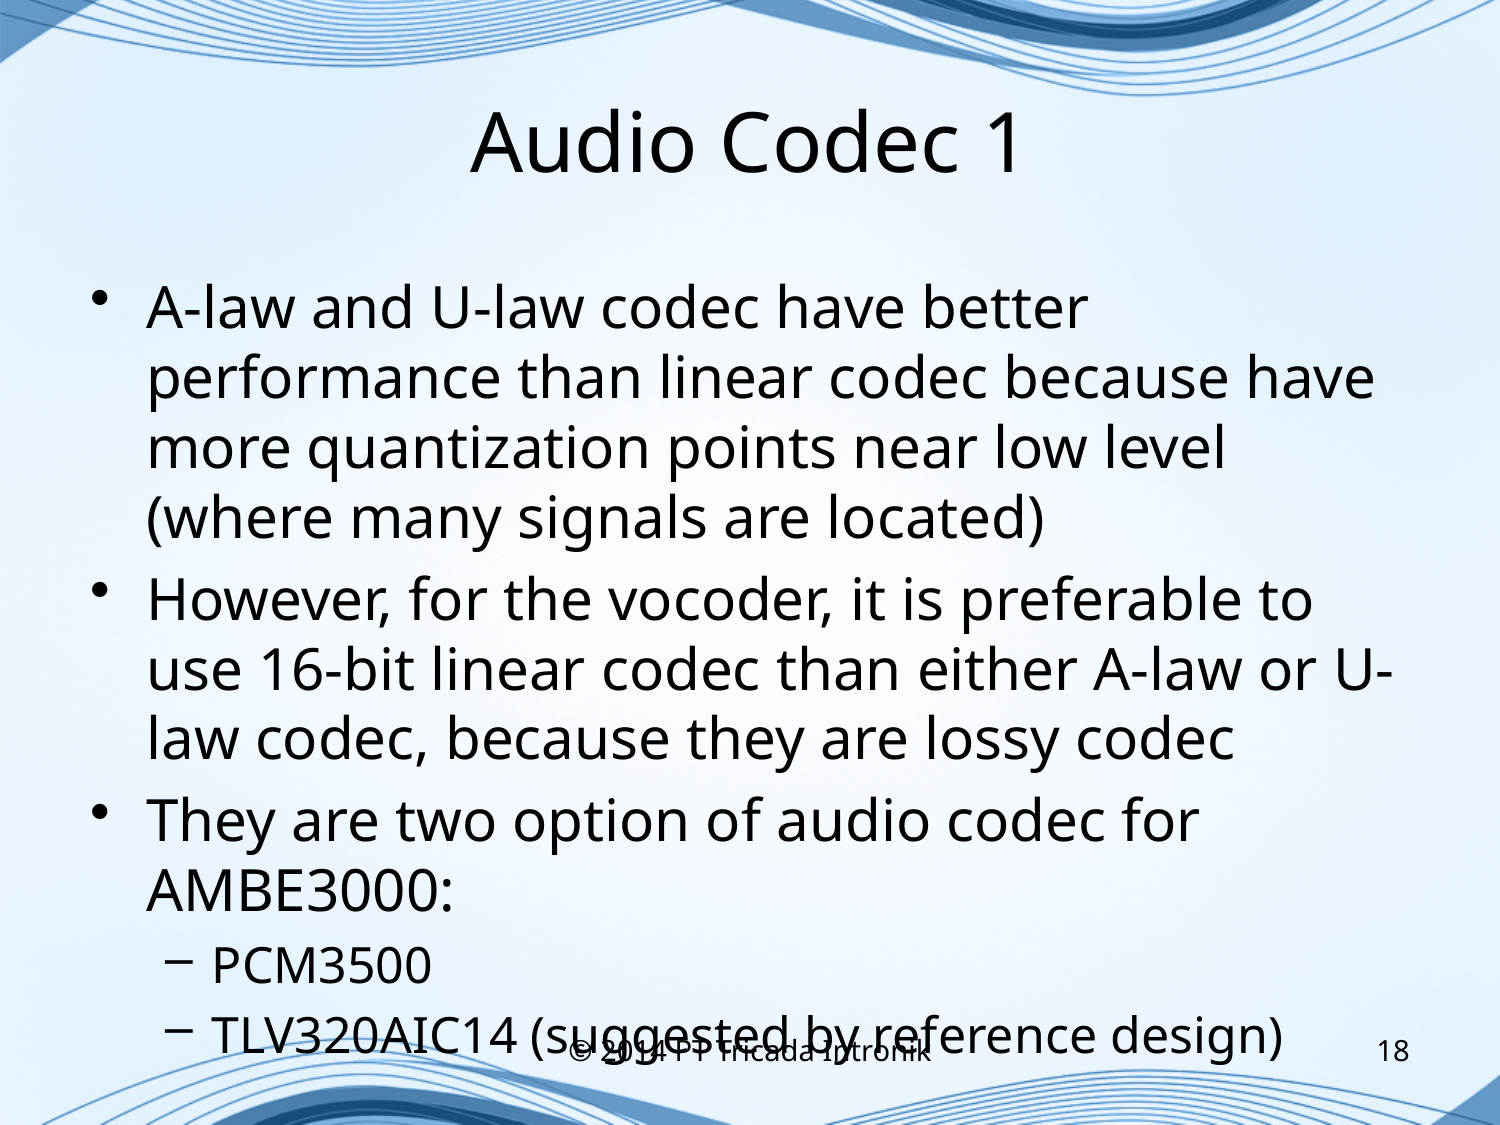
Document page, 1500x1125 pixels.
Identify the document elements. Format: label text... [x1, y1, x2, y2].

list A-law and U-law codec have better performance than linear codec because have more quantization points near low level (where many signals are located) However, for the vocoder, it is preferable to use 16-bit linear codec than either A-law or U-law codec, because they are lossy codec They are two option of audio codec for AMBE3000: PCM3500 TLV320AIC14 (suggested by reference design) [74, 262, 1426, 1006]
picture [0, 0, 1500, 1125]
slide_number 18 [1074, 1024, 1426, 1103]
footer © 2014 PT Tricada Intronik [512, 1024, 988, 1103]
slide_number [74, 1024, 426, 1103]
title Audio Codec 1 [74, 44, 1426, 233]
